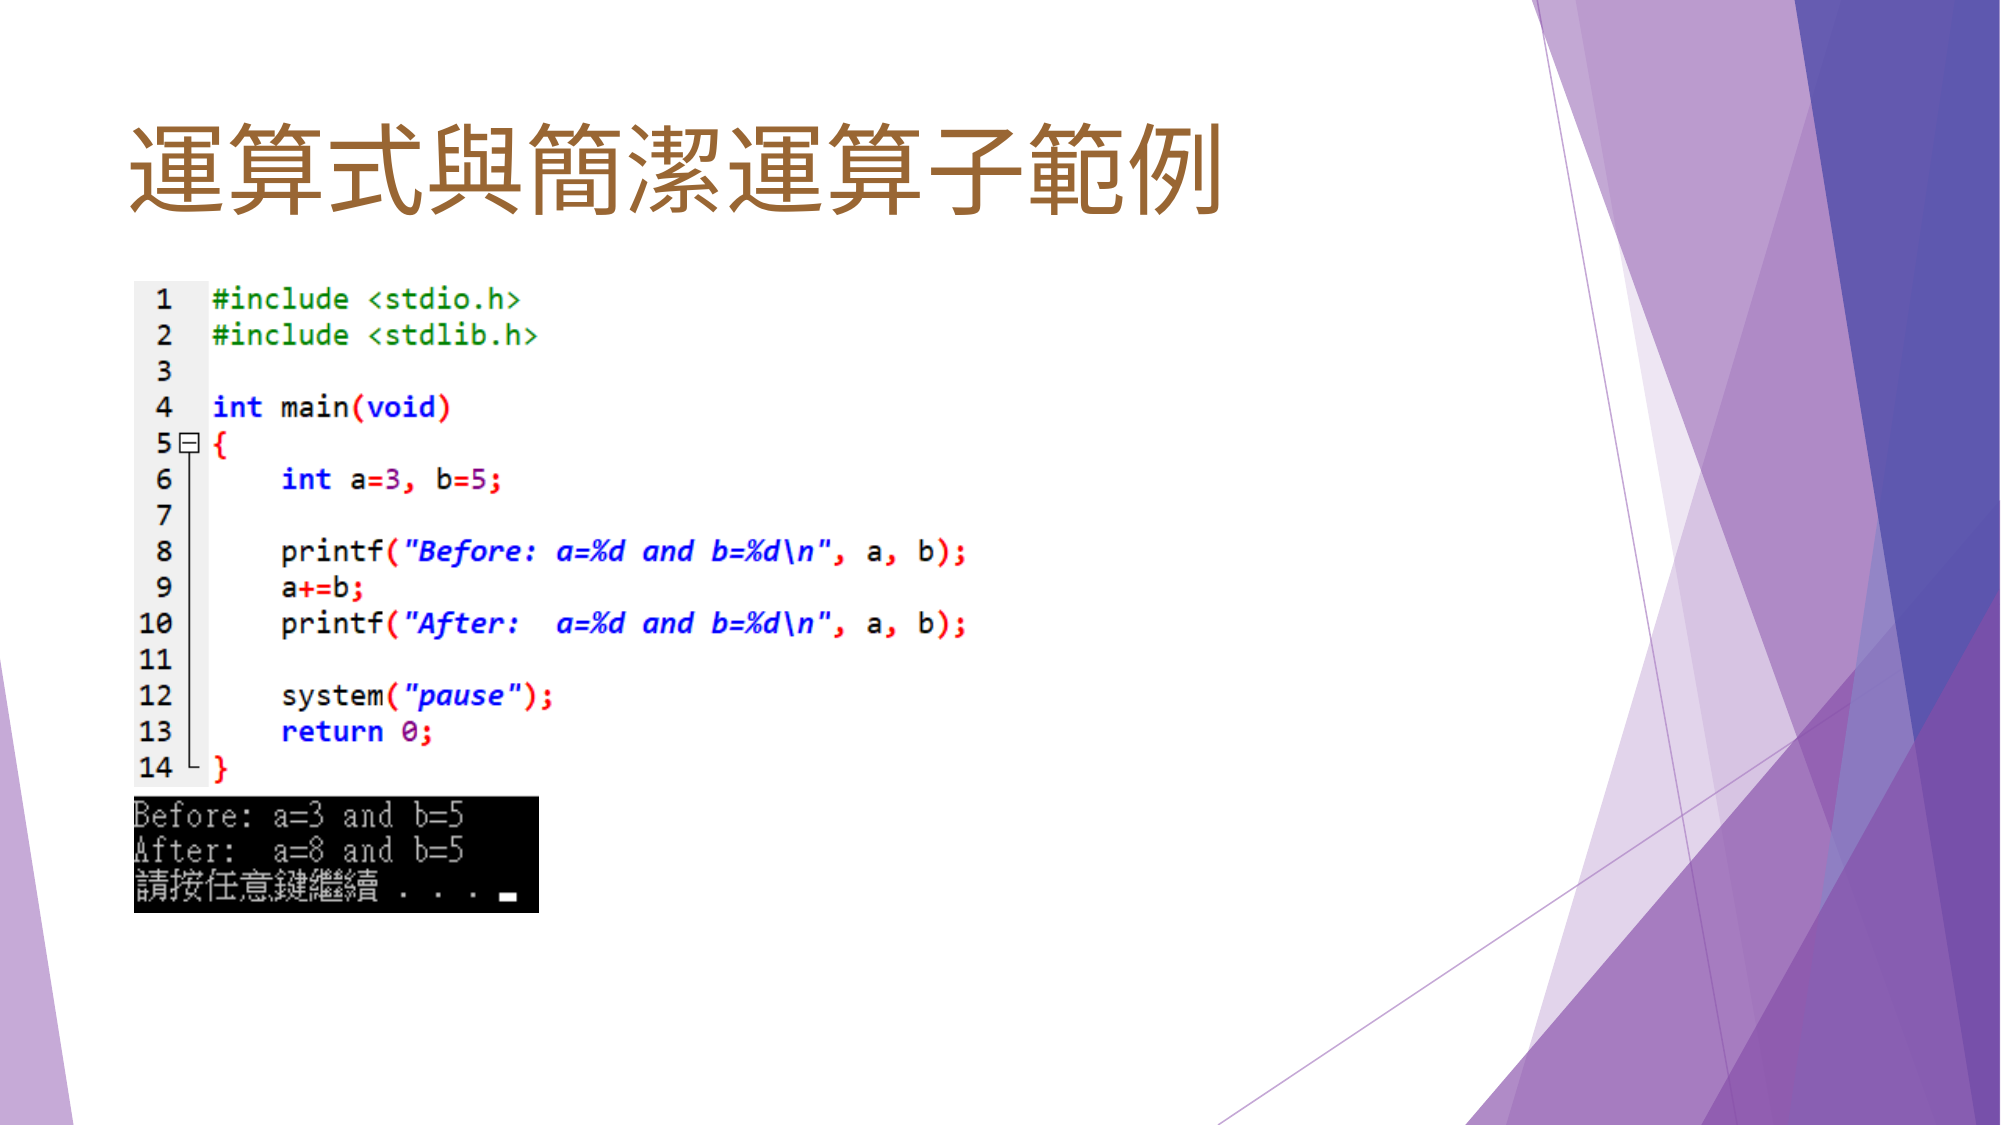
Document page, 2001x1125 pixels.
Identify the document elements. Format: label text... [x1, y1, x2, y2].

title 運算式與簡潔運算⼦範例 [111, 99, 1612, 225]
picture [133, 281, 982, 913]
